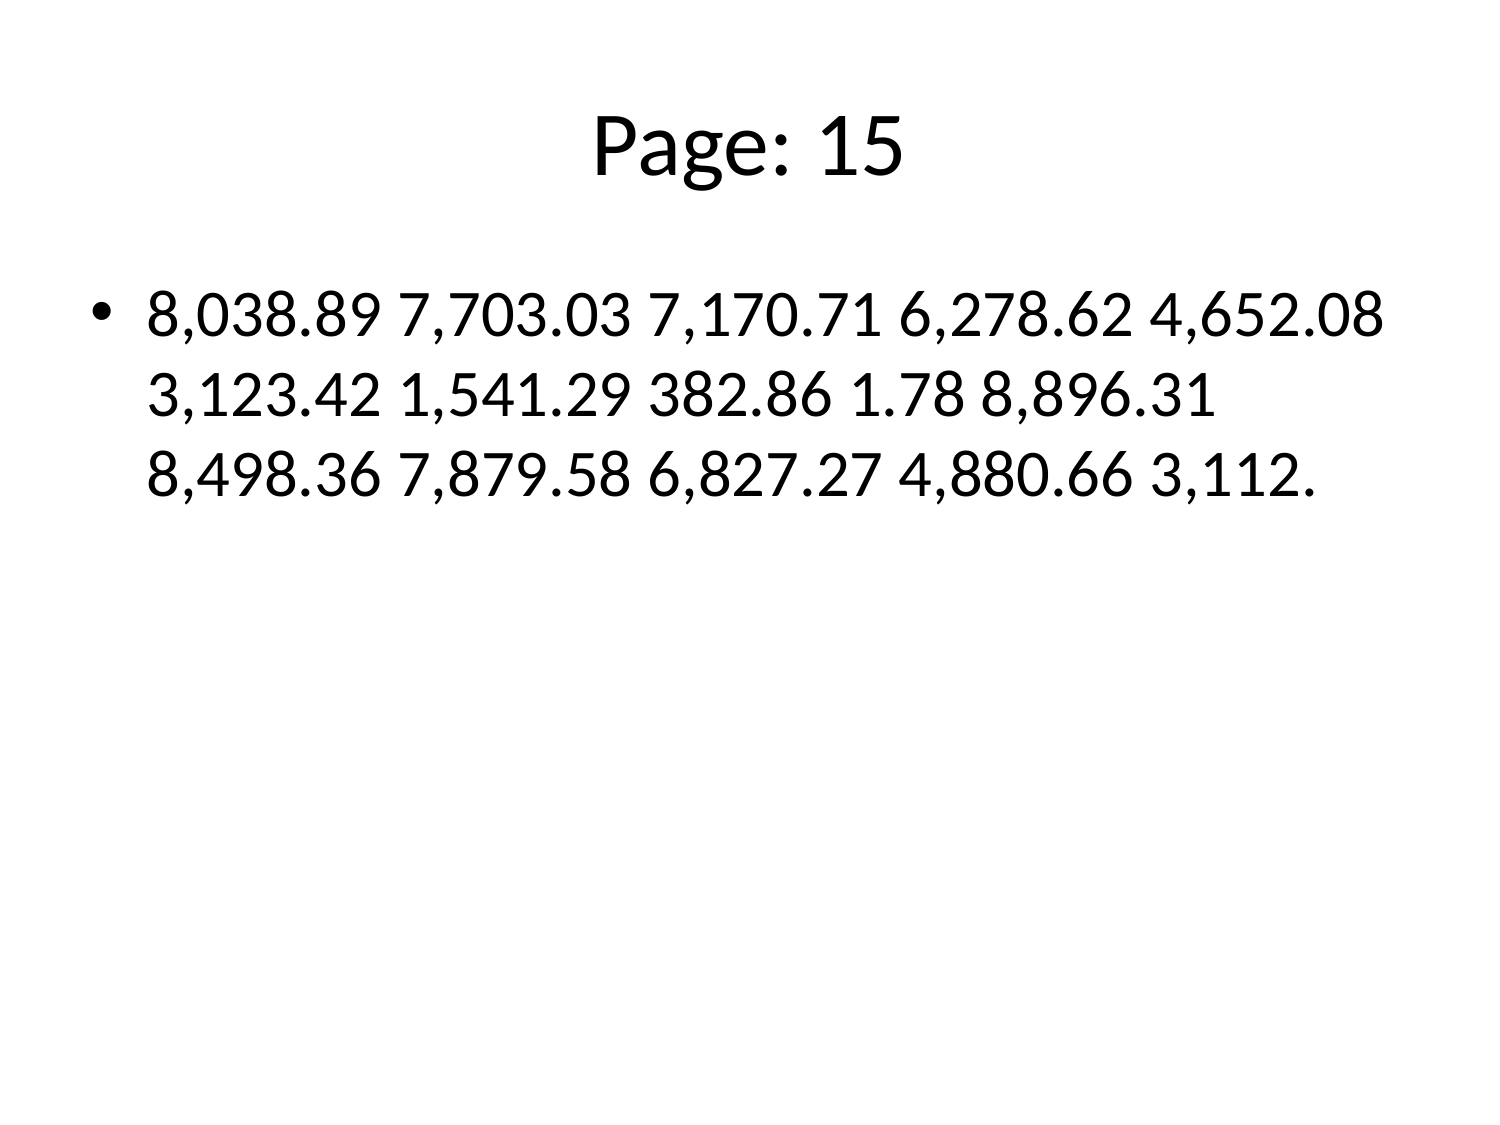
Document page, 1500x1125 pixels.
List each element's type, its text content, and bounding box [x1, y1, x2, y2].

list 8,038.89 7,703.03 7,170.71 6,278.62 4,652.08 3,123.42 1,541.29 382.86 1.78 8,896.31 8,498.36 7,879.58 6,827.27 4,880.66 3,112. [75, 262, 1425, 1005]
title Page: 15 [75, 45, 1425, 233]
